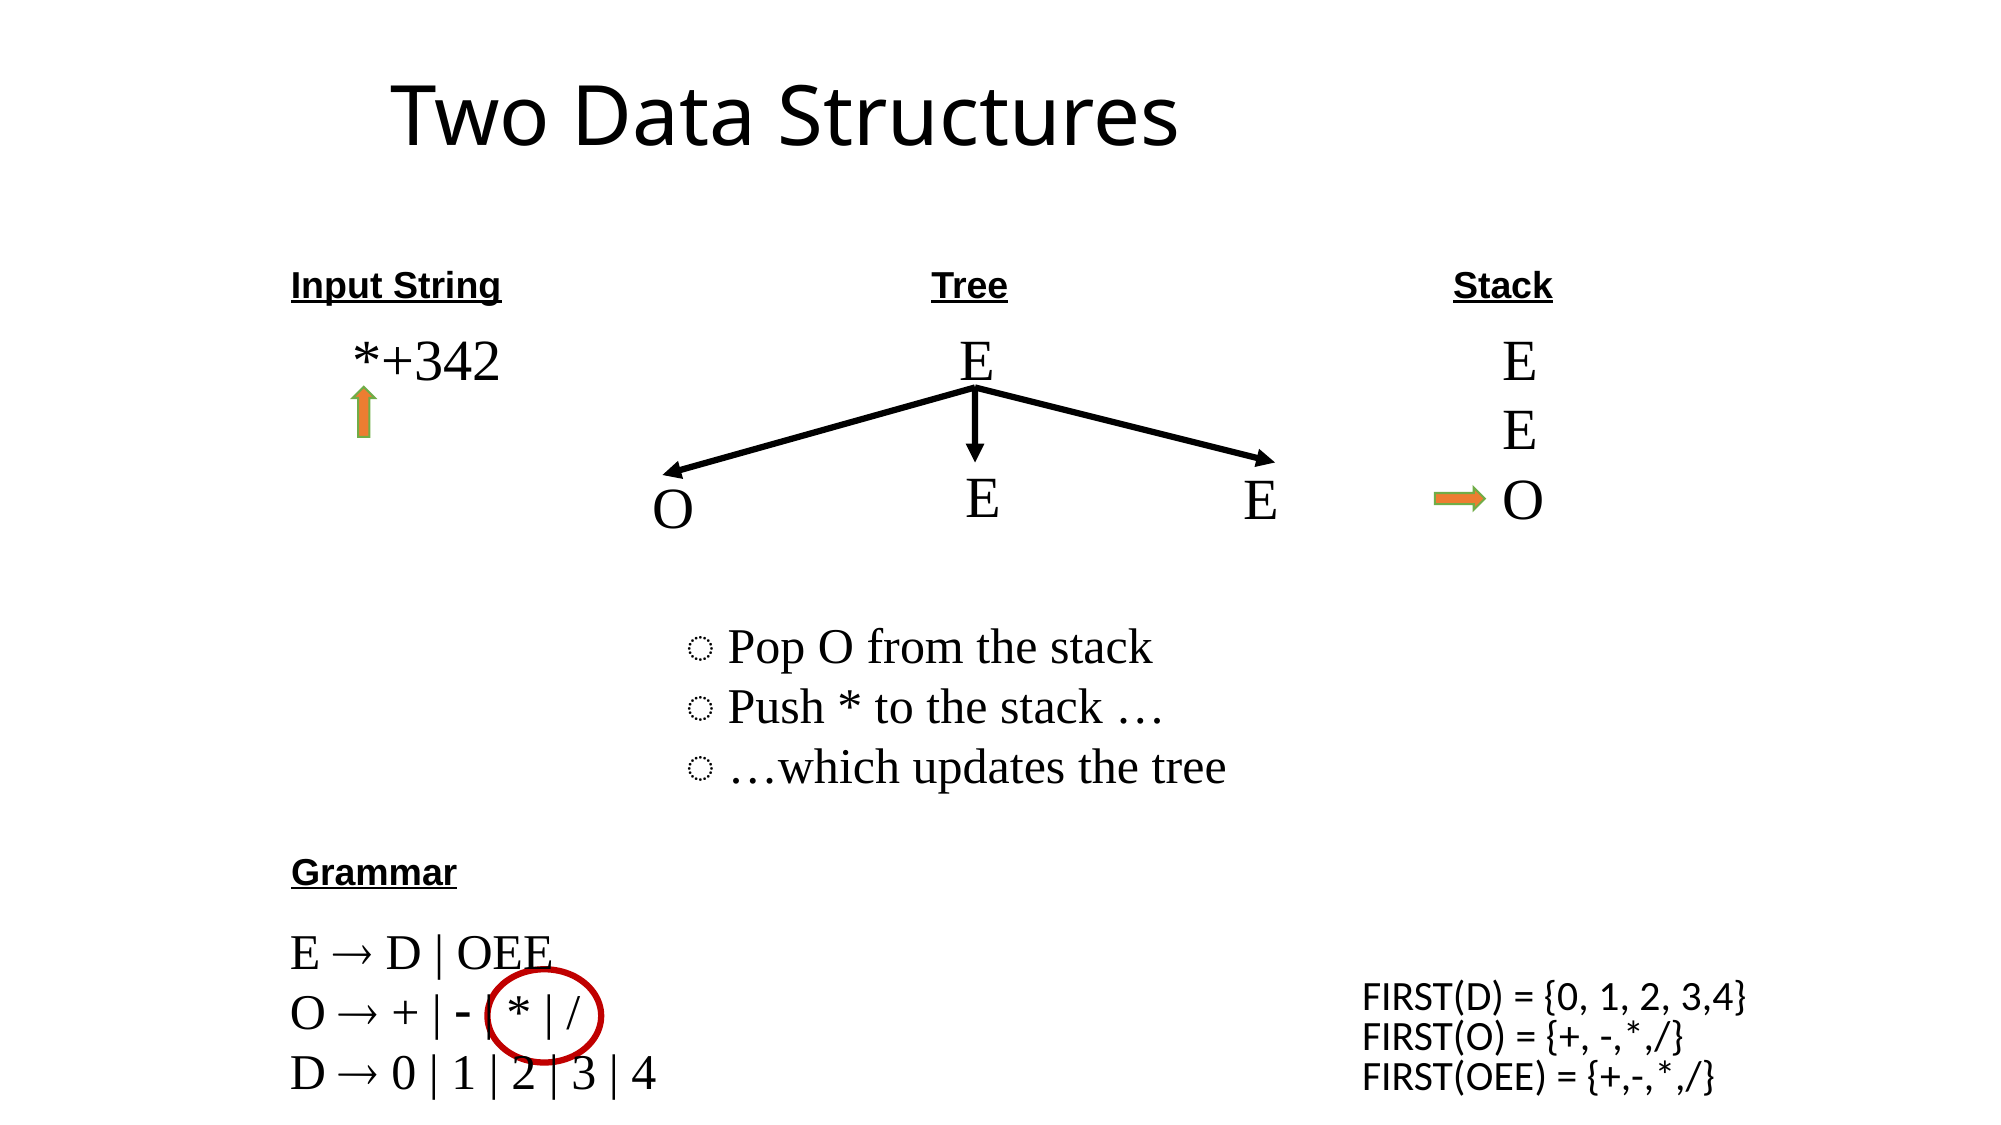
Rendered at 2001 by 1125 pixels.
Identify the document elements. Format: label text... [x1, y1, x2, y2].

text_box E E O [1487, 314, 1560, 539]
text_box E [944, 314, 1010, 387]
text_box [662, 387, 1275, 475]
text_box *+342 [337, 314, 517, 400]
text_box FIRST(D) = {0, 1, 2, 3,4} FIRST(O) = {+, -,*,/} FIRST(OEE) = {+,-,*,/} [1272, 971, 1763, 1107]
text_box E  D | OEE O  + |  | * | / D  0 | 1 | 2 | 3 | 4 [274, 911, 713, 1107]
text_box [1433, 484, 1487, 513]
text_box Tree [916, 253, 1024, 314]
text_box E [1228, 454, 1295, 539]
text_box Grammar [276, 840, 473, 901]
text_box O [638, 462, 710, 548]
text_box E [950, 475, 1016, 537]
text_box Input String [276, 253, 517, 314]
text_box Stack [1438, 253, 1568, 314]
text_box [350, 385, 378, 438]
text_box ︎ Pop O from the stack ︎ Push * to the stack … ︎ …which updates the tree [670, 606, 1431, 802]
title Two Data Structures [375, 24, 1650, 213]
